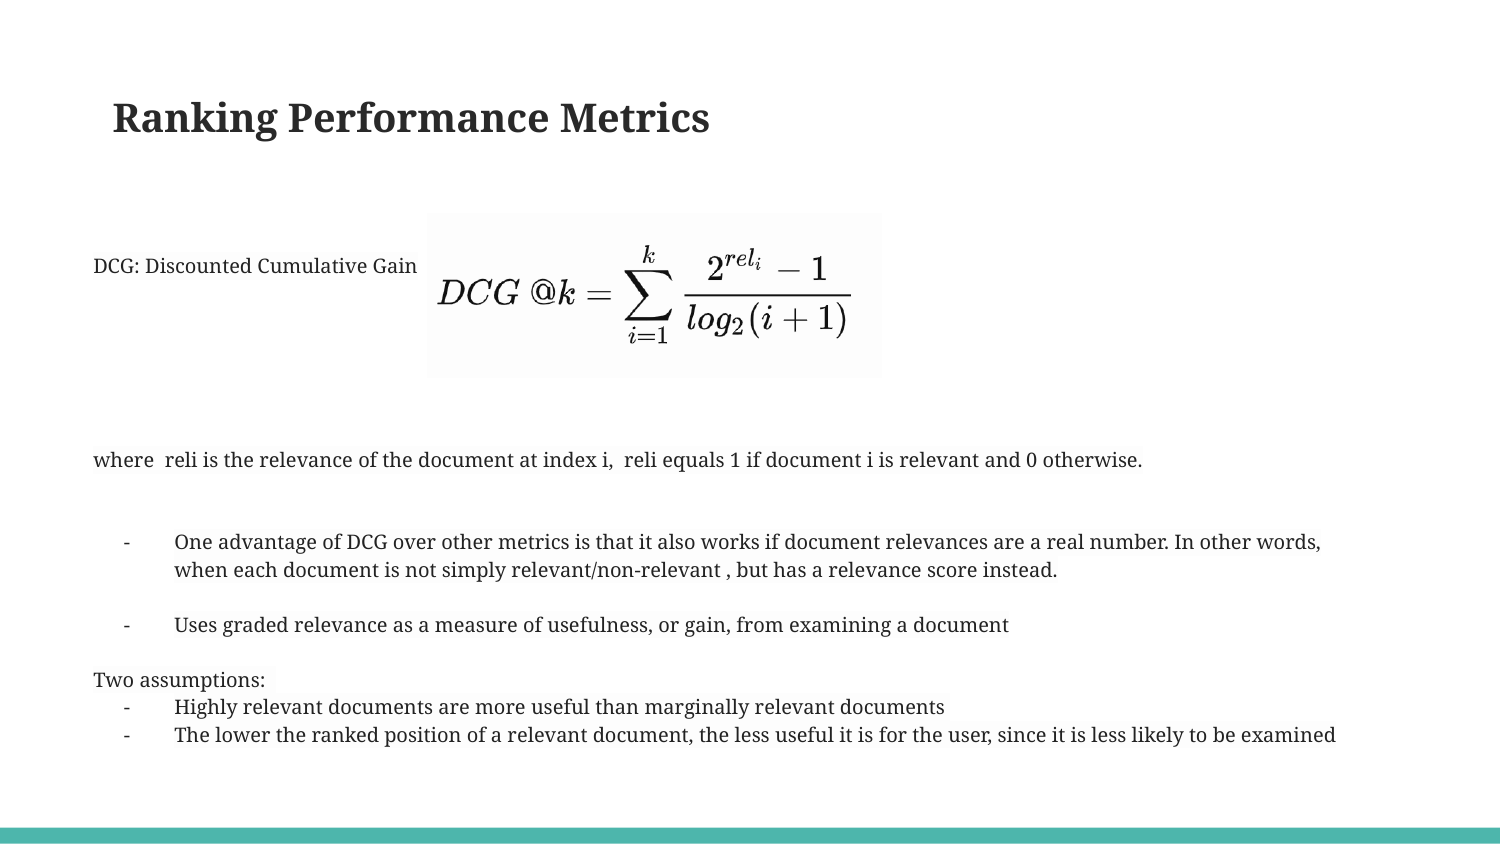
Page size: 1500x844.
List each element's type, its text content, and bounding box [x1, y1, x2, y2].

title Ranking Performance Metrics [97, 77, 1251, 229]
picture [426, 213, 882, 378]
list DCG: Discounted Cumulative Gain where reli is the relevance of the document at index i, reli equals 1 if document i is relevant and 0 otherwise. One advantage of DCG over other metrics is that it also works if document relevances are a real number. In other words, when each document is not simply relevant/non-relevant , but has a relevance score instead. Uses graded relevance as a measure of usefulness, or gain, from examining a document Two assumptions: Highly relevant documents are more useful than marginally relevant documents The lower the ranked position of a relevant document, the less useful it is for the user, since it is less likely to be examined [78, 229, 1379, 809]
